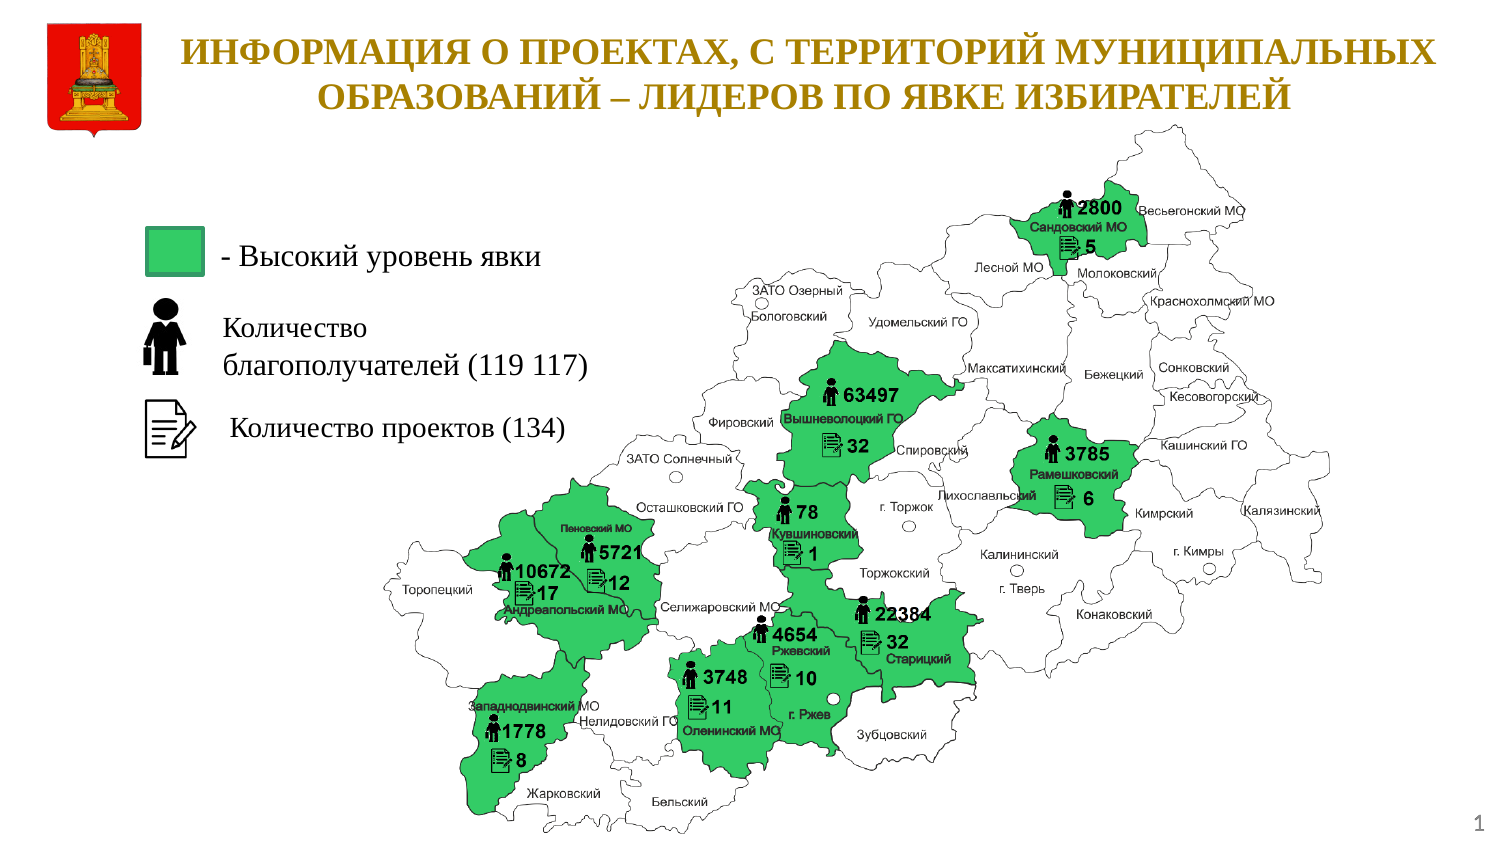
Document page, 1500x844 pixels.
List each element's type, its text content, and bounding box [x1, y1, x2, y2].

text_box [119, 298, 656, 460]
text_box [146, 227, 751, 282]
picture [383, 124, 1331, 834]
picture [44, 17, 148, 145]
text_box ИНФОРМАЦИЯ О ПРОЕКТАХ, С ТЕРРИТОРИЙ МУНИЦИПАЛЬНЫХ ОБРАЗОВАНИЙ – ЛИДЕРОВ ПО ЯВКЕ ИЗБИРАТЕЛЕЙ [150, 19, 1500, 125]
slide_number 1 [1150, 798, 1500, 844]
